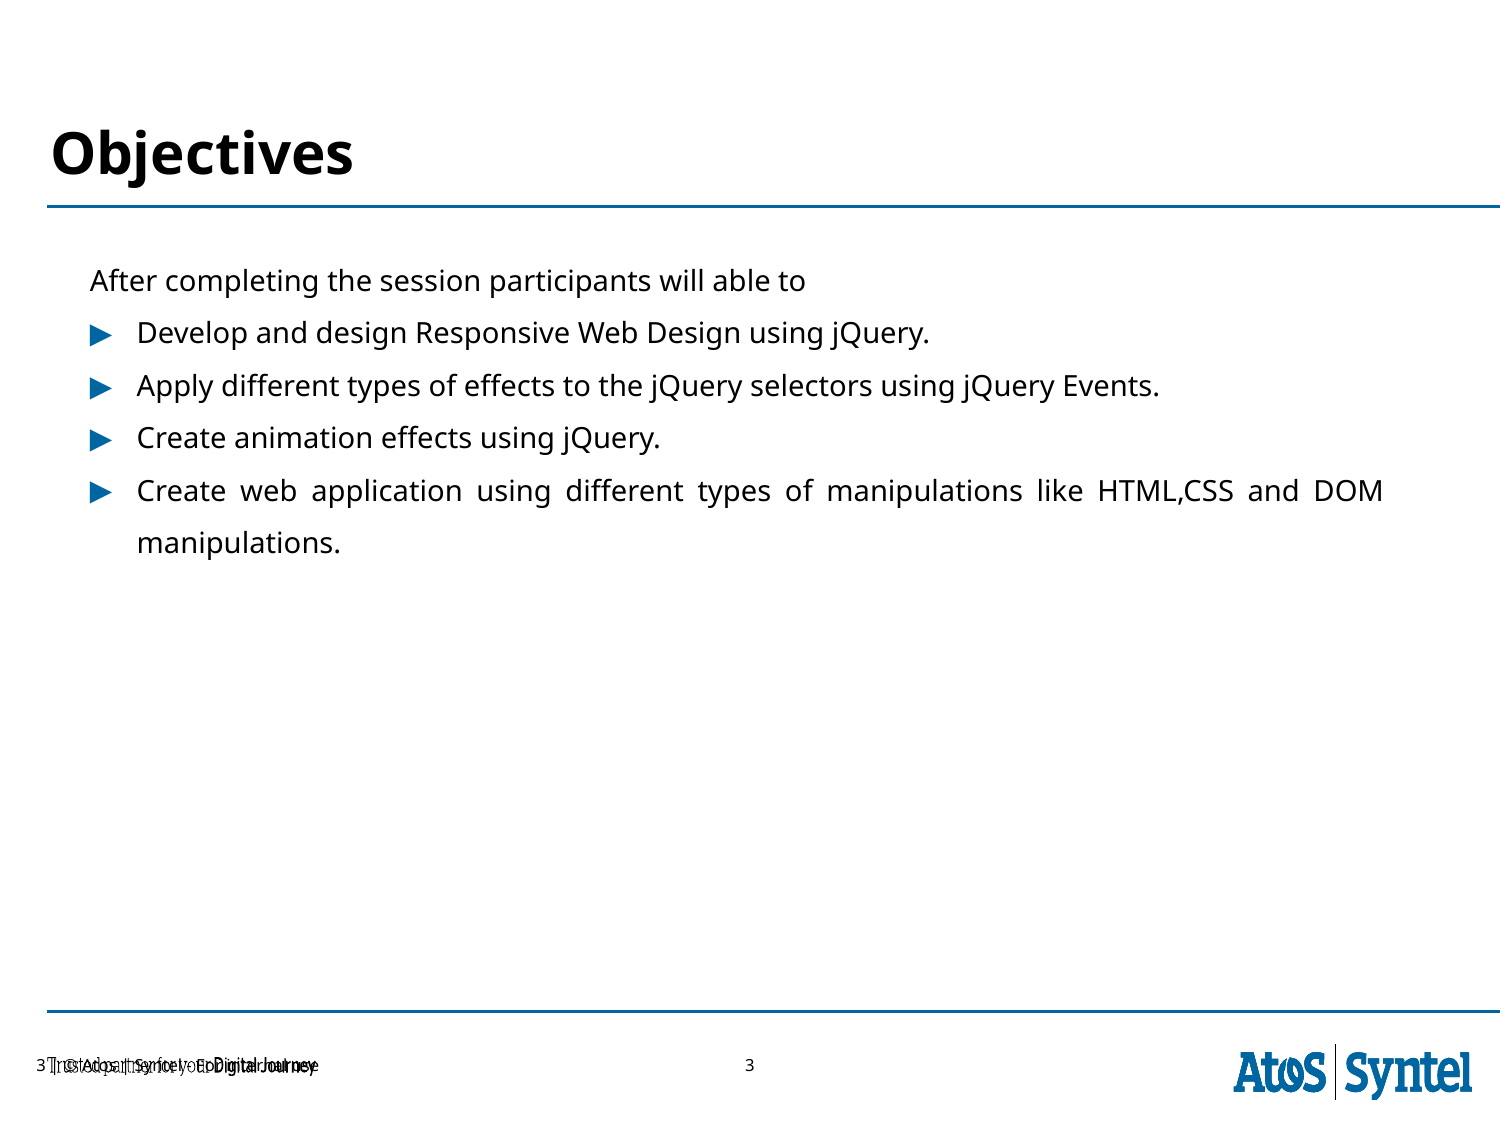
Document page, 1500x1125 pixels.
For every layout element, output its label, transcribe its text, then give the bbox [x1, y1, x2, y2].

title Objectives [50, 108, 1474, 196]
text_box After completing the session participants will able to Develop and design Responsive Web Design using jQuery. Apply different types of effects to the jQuery selectors using jQuery Events. Create animation effects using jQuery. Create web application using different types of manipulations like HTML,CSS and DOM manipulations. [75, 237, 1400, 620]
